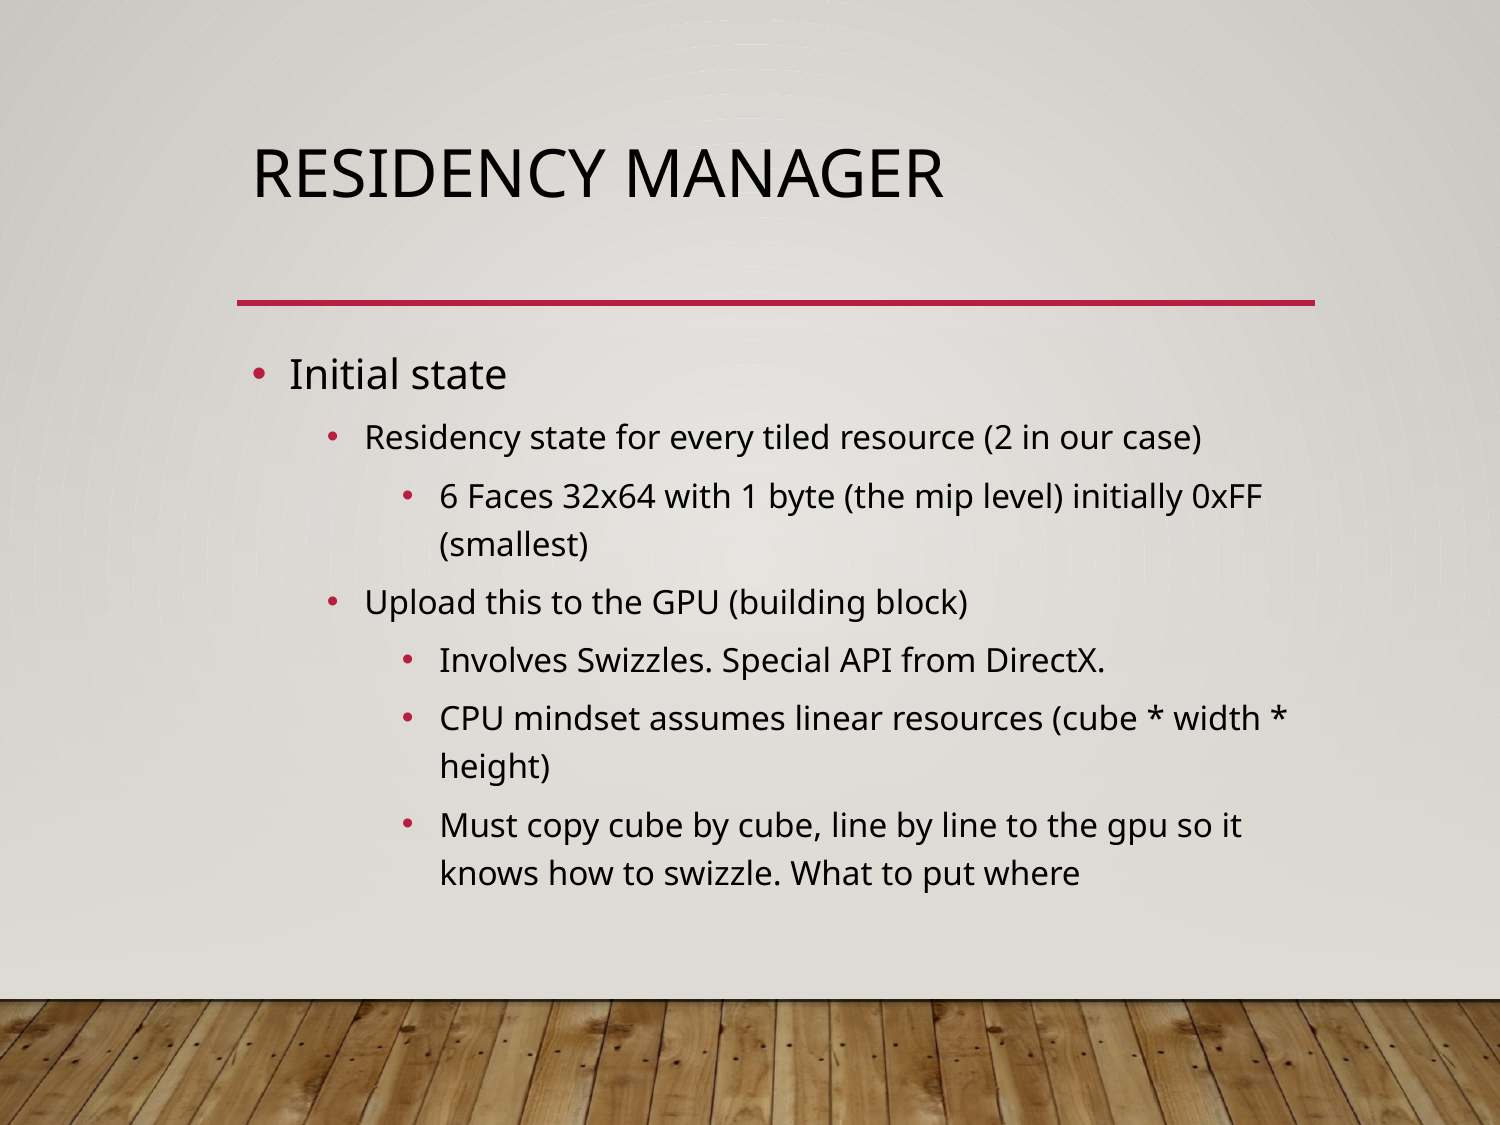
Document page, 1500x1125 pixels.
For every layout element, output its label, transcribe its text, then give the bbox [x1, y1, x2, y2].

title RESIDENCY MANAGER [236, 131, 1315, 305]
list Initial state Residency state for every tiled resource (2 in our case) 6 Faces 32x64 with 1 byte (the mip level) initially 0xFF (smallest) Upload this to the GPU (building block) Involves Swizzles. Special API from DirectX. CPU mindset assumes linear resources (cube * width * height) Must copy cube by cube, line by line to the gpu so it knows how to swizzle. What to put where [236, 330, 1315, 897]
picture [0, 999, 1500, 1125]
